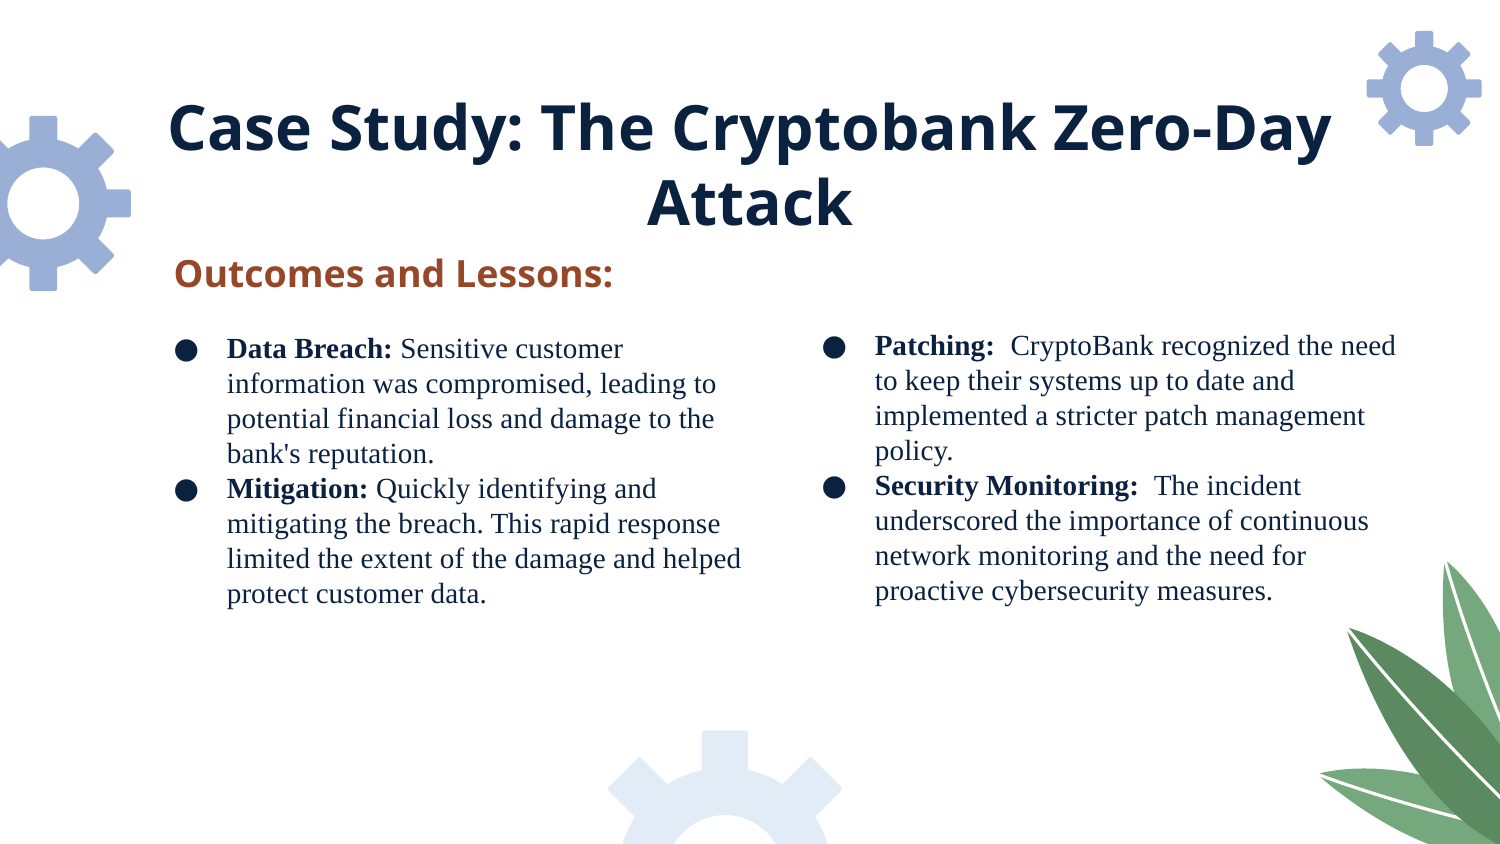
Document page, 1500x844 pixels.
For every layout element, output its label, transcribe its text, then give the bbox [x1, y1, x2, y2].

text_box Patching: CryptoBank recognized the need to keep their systems up to date and implemented a stricter patch management policy. Security Monitoring: The incident underscored the importance of continuous network monitoring and the need for proactive cybersecurity measures. [784, 304, 1419, 734]
title Case Study: The Cryptobank Zero-Day Attack [116, 72, 1384, 167]
text_box Outcomes and Lessons: Data Breach: Sensitive customer information was compromised, leading to potential financial loss and damage to the bank's reputation. Mitigation: Quickly identifying and mitigating the breach. This rapid response limited the extent of the damage and helped protect customer data. [136, 249, 772, 679]
